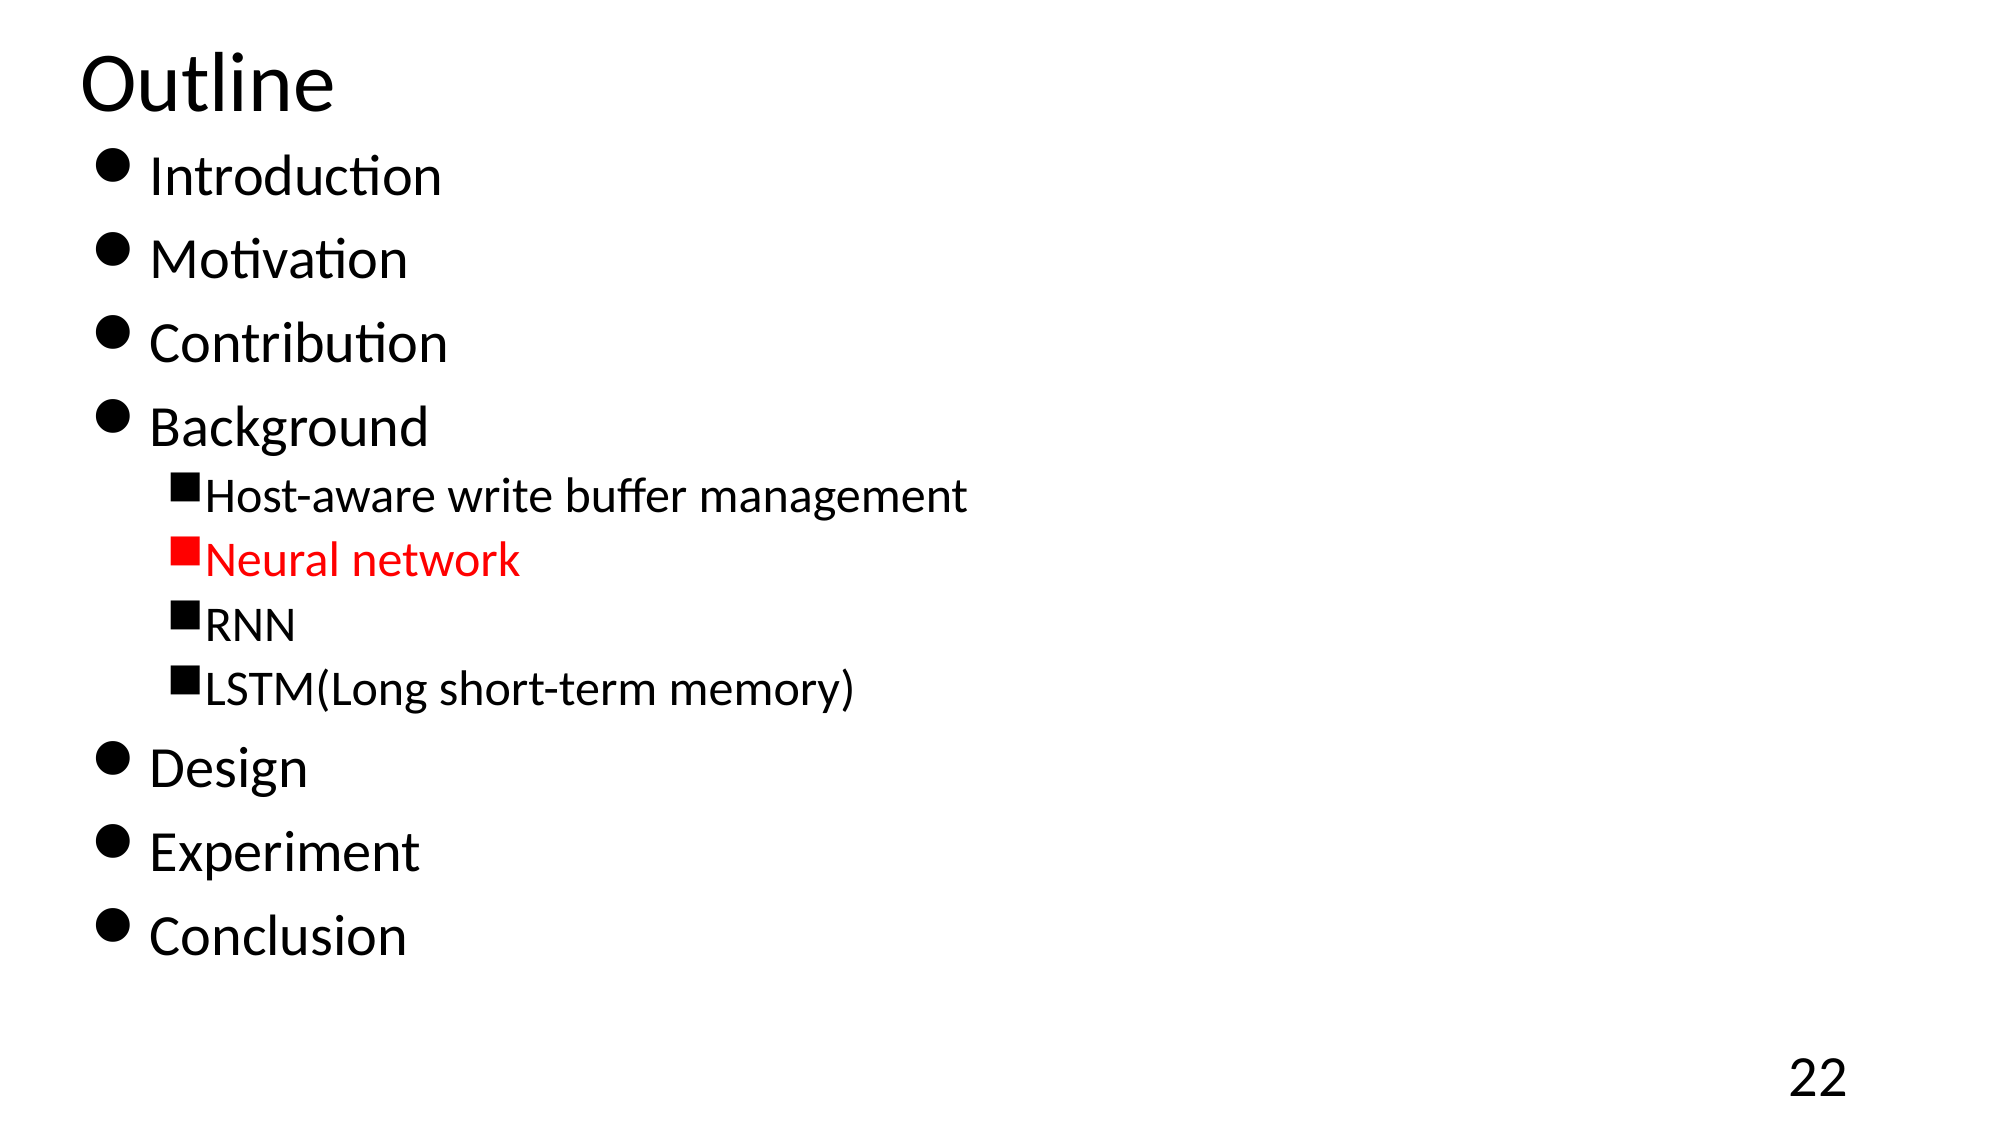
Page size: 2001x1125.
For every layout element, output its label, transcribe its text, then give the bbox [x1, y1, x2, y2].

slide_number 22 [1412, 1042, 1863, 1103]
list Introduction Motivation Contribution Background Host-aware write buffer management Neural network RNN LSTM(Long short-term memory) Design Experiment Conclusion [76, 137, 2000, 1125]
title Outline [64, 29, 1949, 138]
